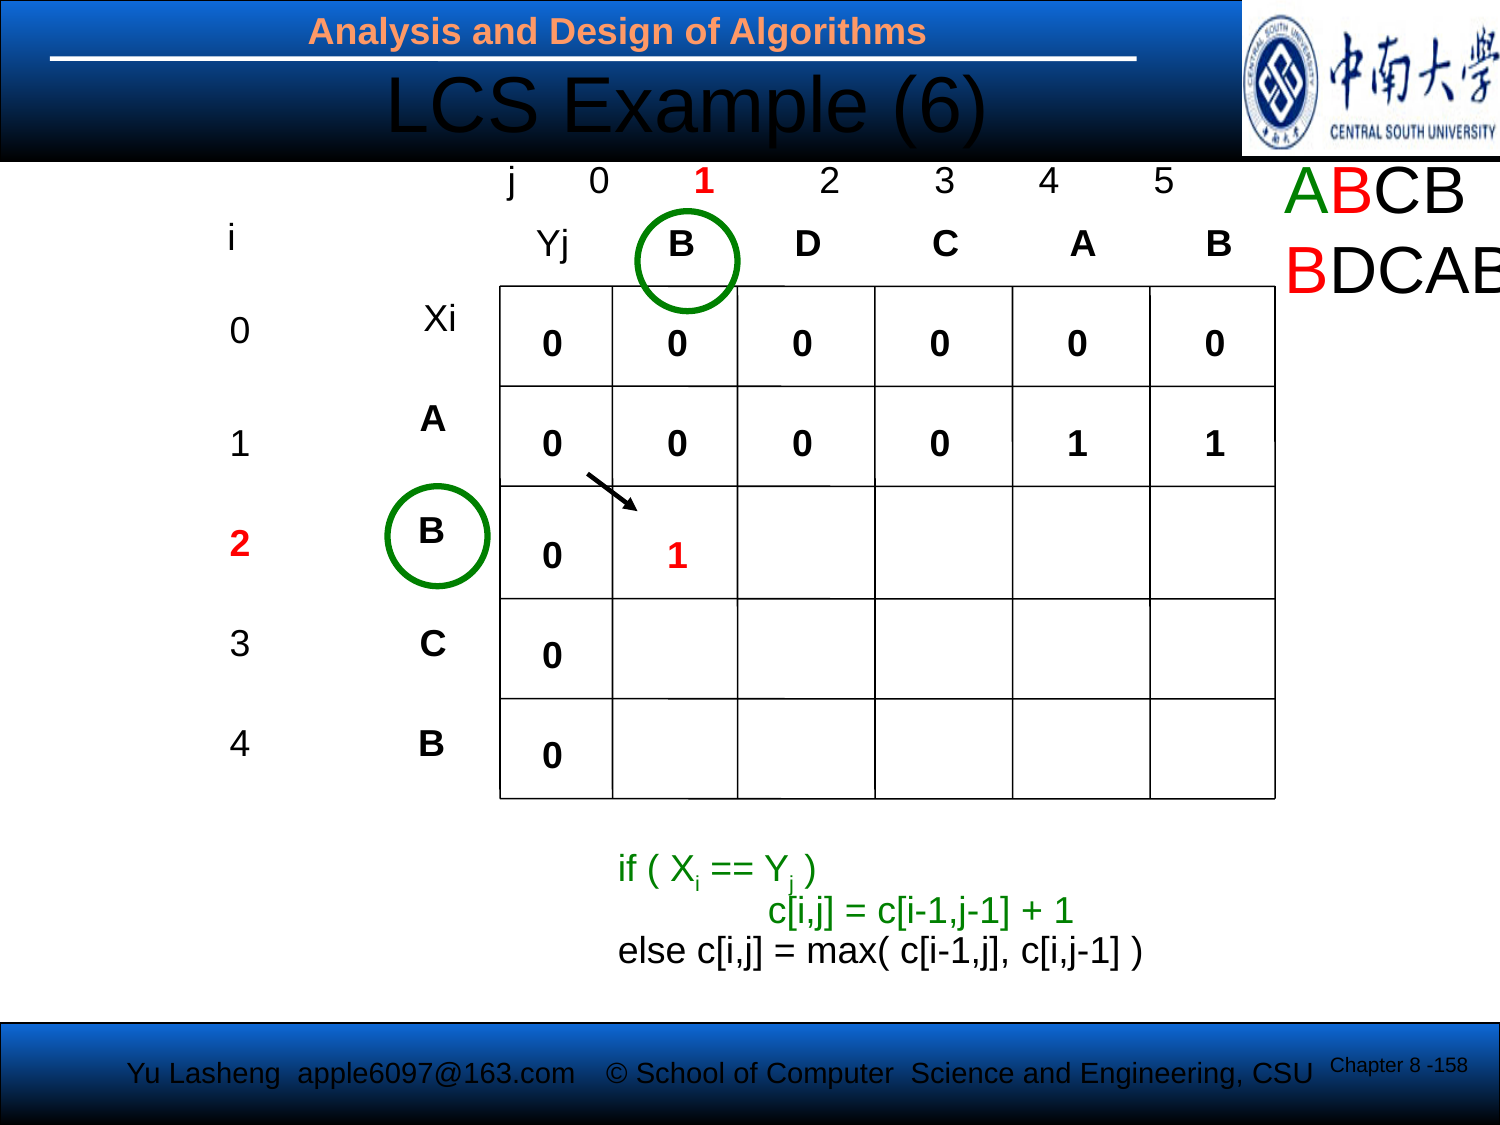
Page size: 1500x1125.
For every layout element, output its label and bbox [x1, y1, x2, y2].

text_box [917, 211, 974, 271]
text_box [408, 286, 472, 346]
slide_number [1293, 1044, 1484, 1120]
text_box [212, 205, 251, 266]
text_box [404, 611, 462, 671]
text_box [387, 486, 488, 587]
title [137, 41, 1238, 161]
text_box [214, 411, 266, 471]
text_box [499, 139, 1500, 799]
text_box [303, 837, 1160, 980]
text_box [214, 711, 266, 771]
text_box [404, 386, 462, 446]
text_box [1190, 211, 1248, 271]
text_box [214, 298, 266, 359]
text_box [521, 211, 584, 271]
text_box [214, 611, 266, 671]
text_box [403, 711, 461, 771]
text_box [492, 148, 1202, 209]
text_box [214, 511, 266, 571]
text_box [1054, 211, 1112, 271]
picture [1242, 0, 1500, 156]
text_box [779, 211, 837, 271]
